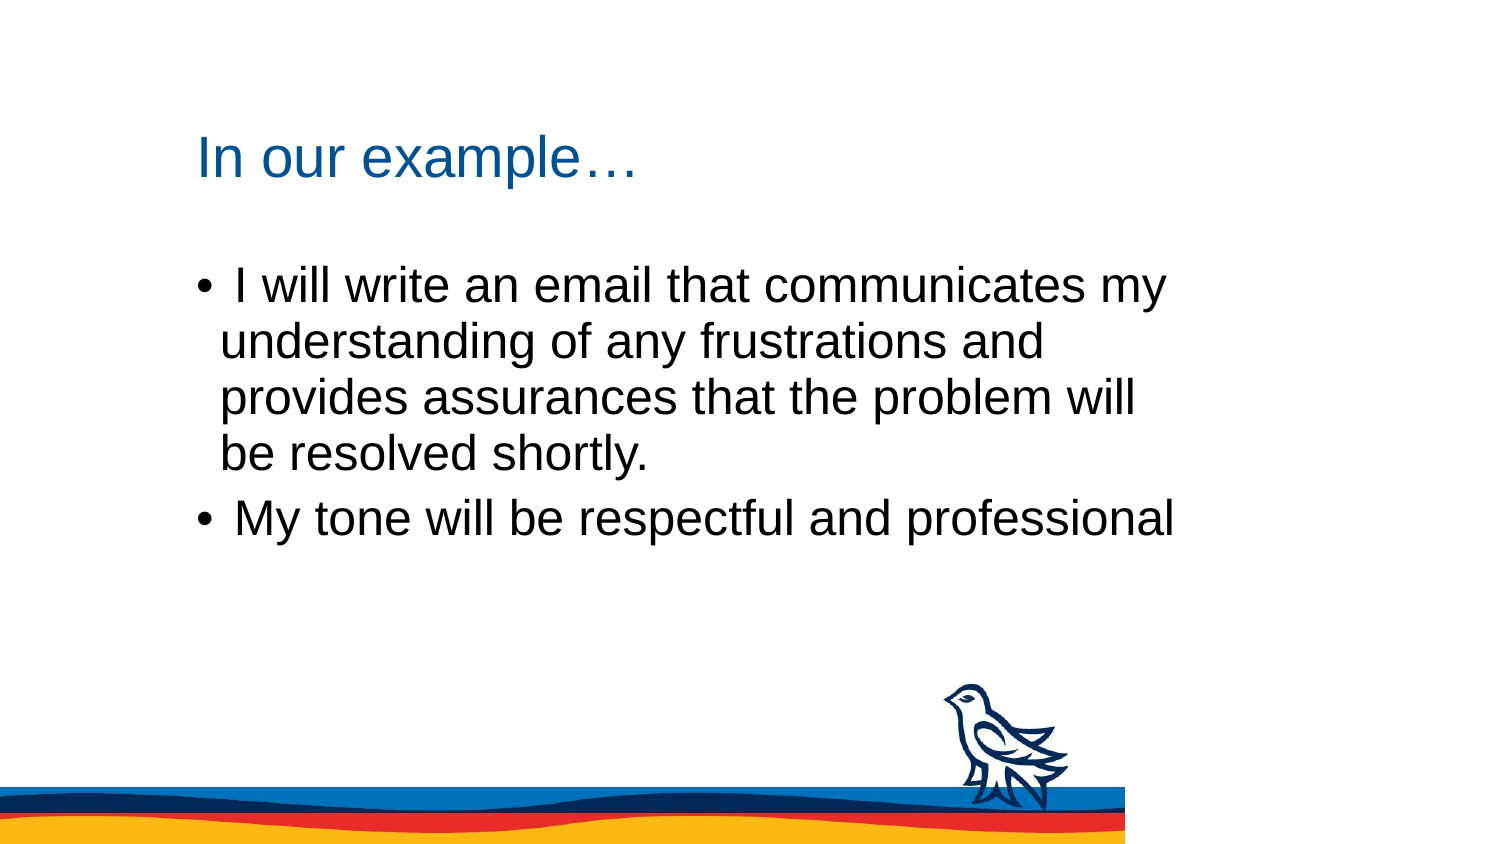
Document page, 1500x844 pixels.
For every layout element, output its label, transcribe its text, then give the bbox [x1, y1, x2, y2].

title In our example… [181, 86, 1209, 228]
list I will write an email that communicates my understanding of any frustrations and provides assurances that the problem will be resolved shortly. My tone will be respectful and professional [181, 249, 1209, 721]
picture [0, 0, 1125, 844]
